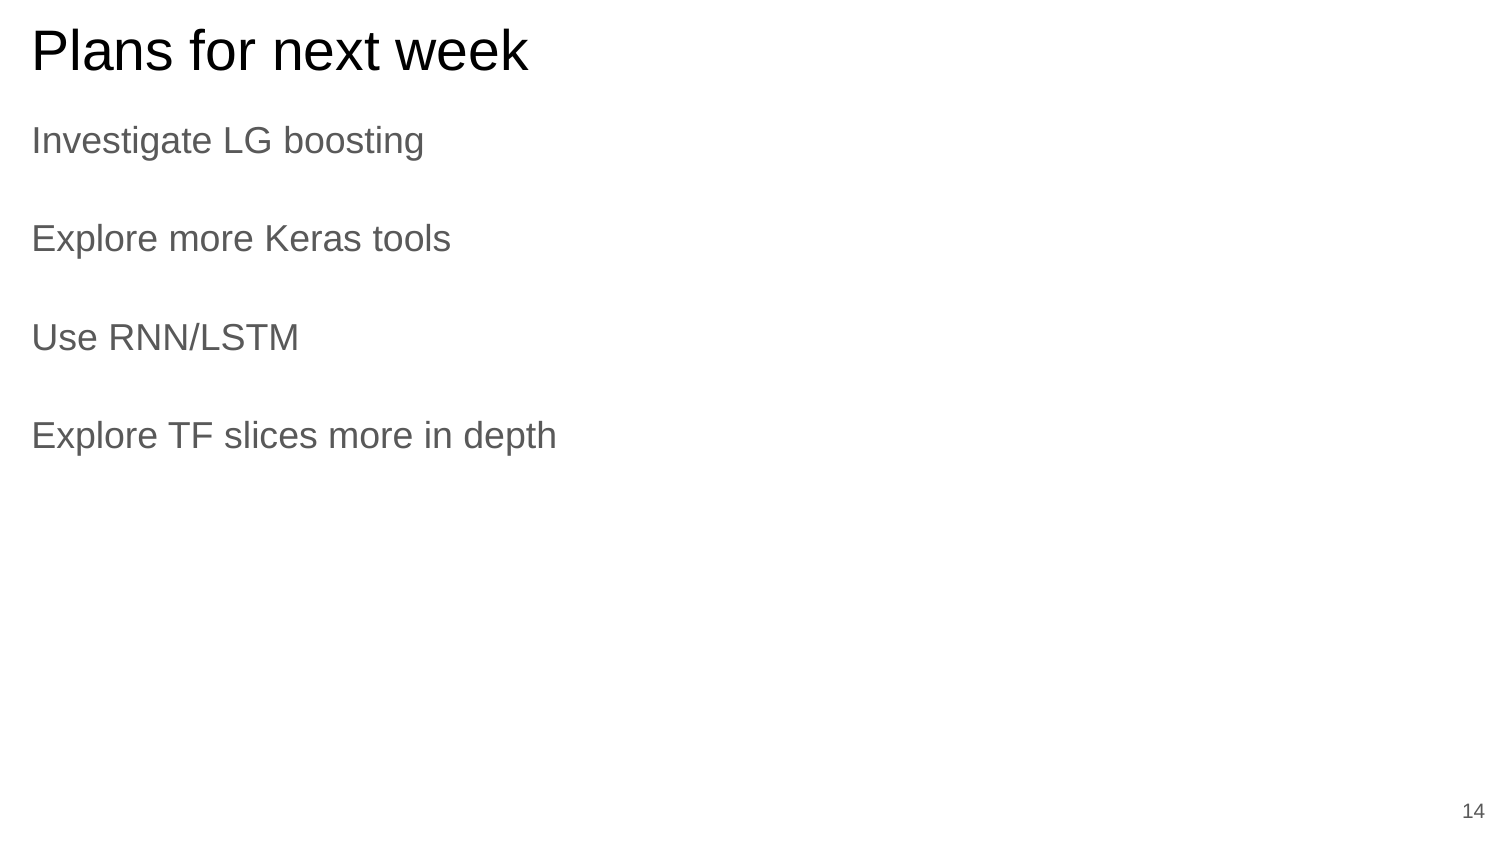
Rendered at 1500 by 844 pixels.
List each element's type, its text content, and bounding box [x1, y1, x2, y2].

list Investigate LG boosting Explore more Keras tools Use RNN/LSTM Explore TF slices more in depth [16, 98, 1487, 836]
slide_number 14 [1410, 779, 1500, 844]
title Plans for next week [16, 4, 1487, 98]
